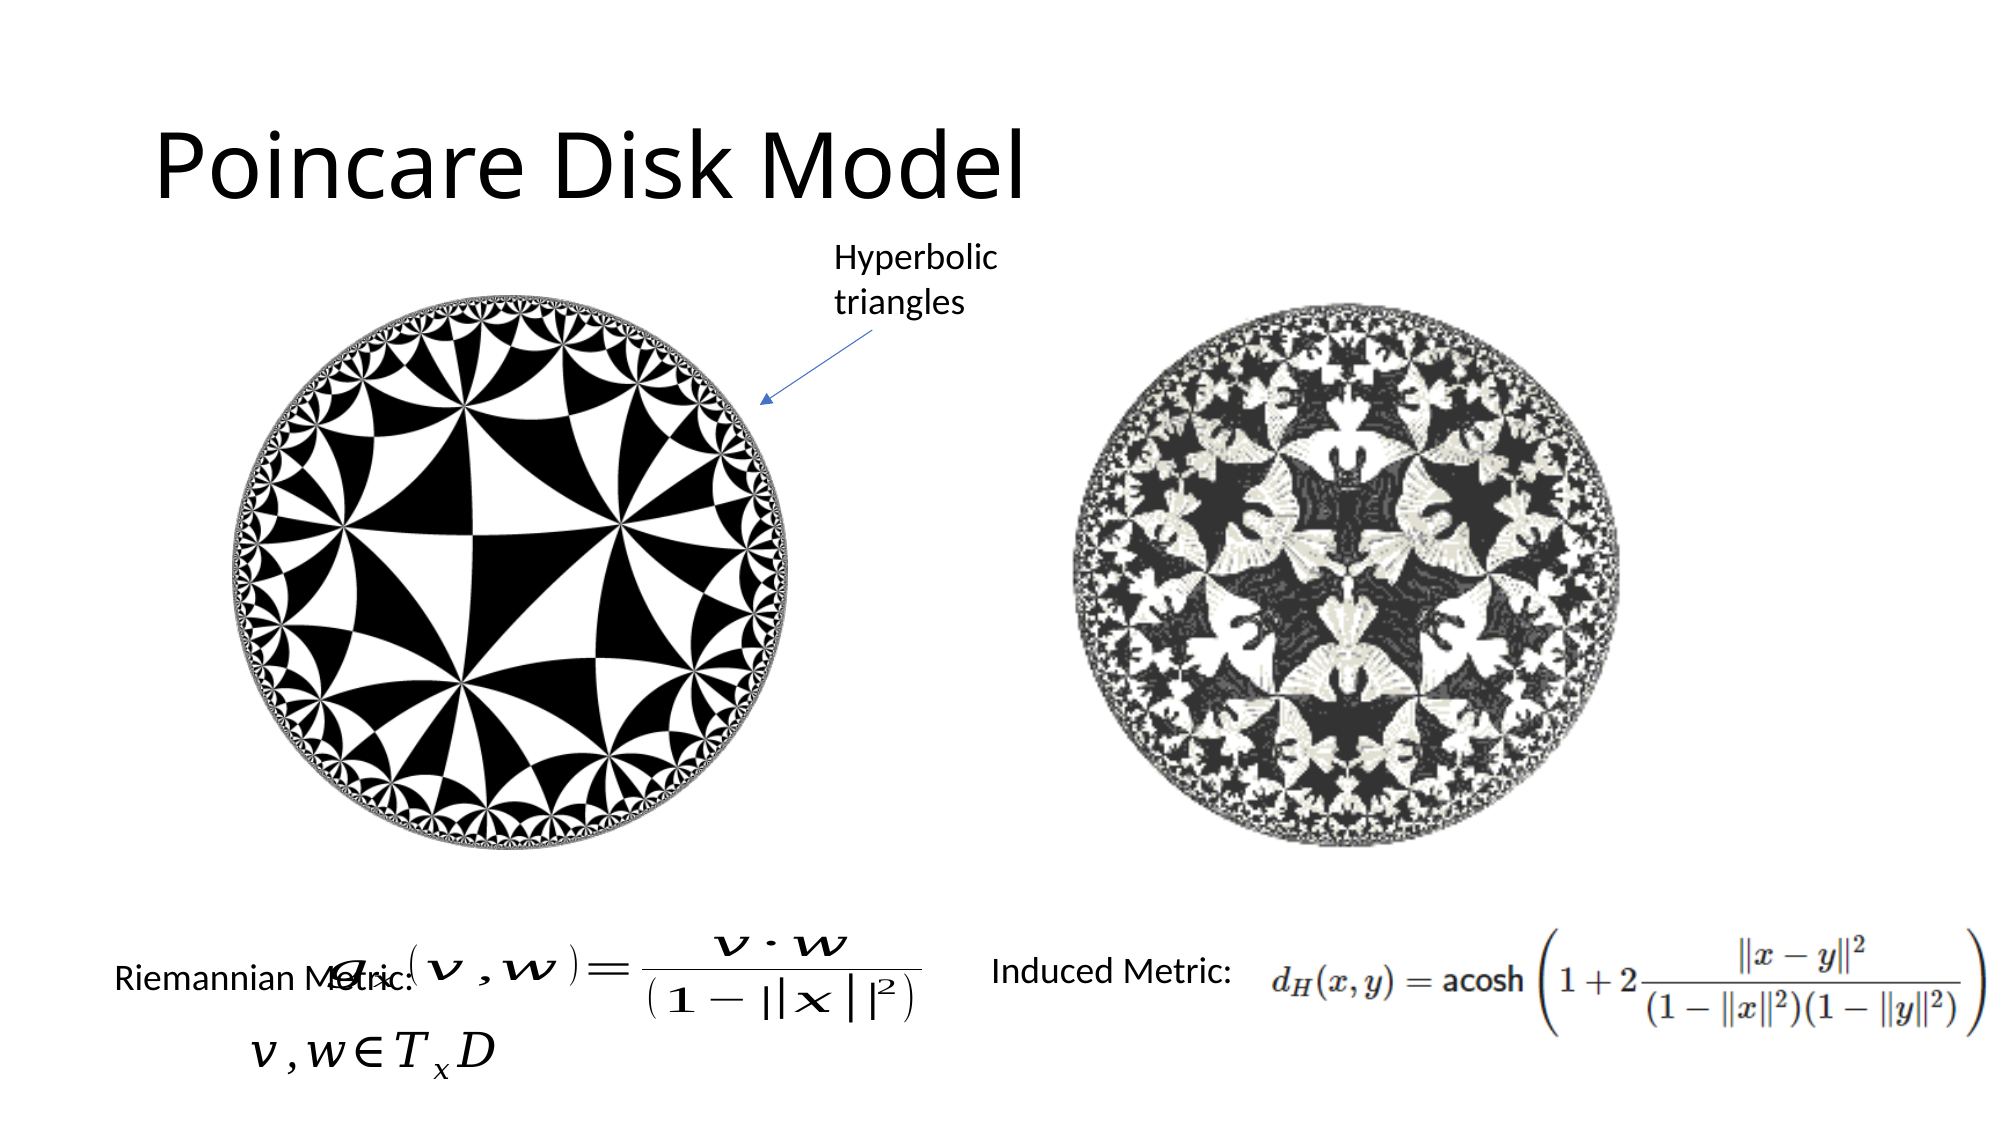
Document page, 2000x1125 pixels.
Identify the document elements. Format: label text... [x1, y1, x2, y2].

title Poincare Disk Model [137, 59, 1862, 278]
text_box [759, 329, 873, 405]
picture [232, 295, 788, 850]
text_box Induced Metric: [976, 938, 1249, 999]
picture [1249, 896, 1997, 1056]
picture [1069, 299, 1625, 850]
text_box Hyperbolic triangles [819, 224, 1107, 329]
text_box Riemannian Metric: [99, 945, 463, 1006]
